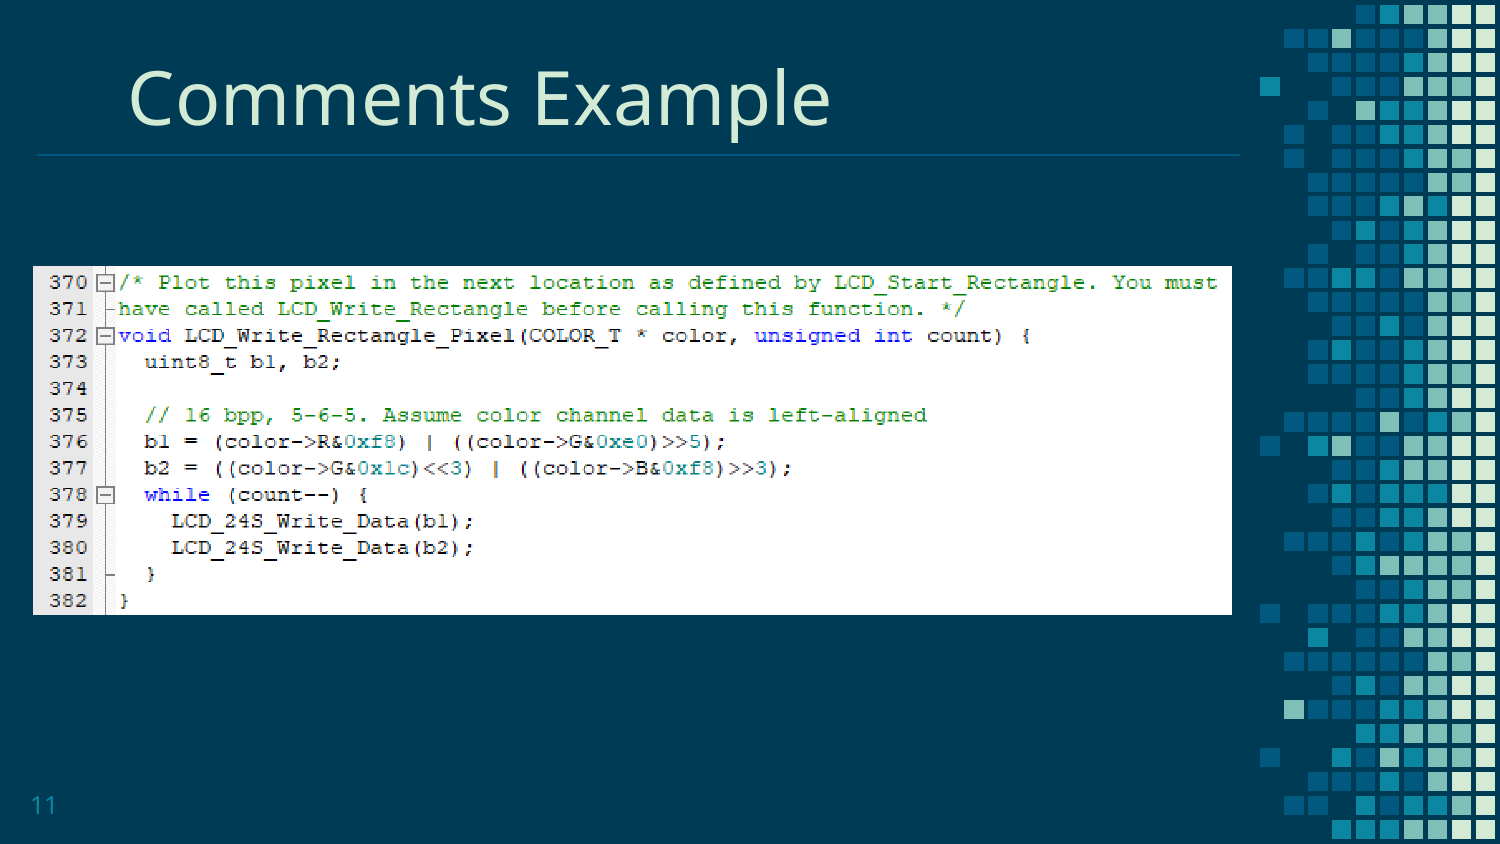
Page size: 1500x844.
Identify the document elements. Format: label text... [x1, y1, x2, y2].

slide_number 11 [15, 774, 105, 839]
title Comments Example [112, 14, 1222, 156]
picture [34, 267, 1231, 614]
